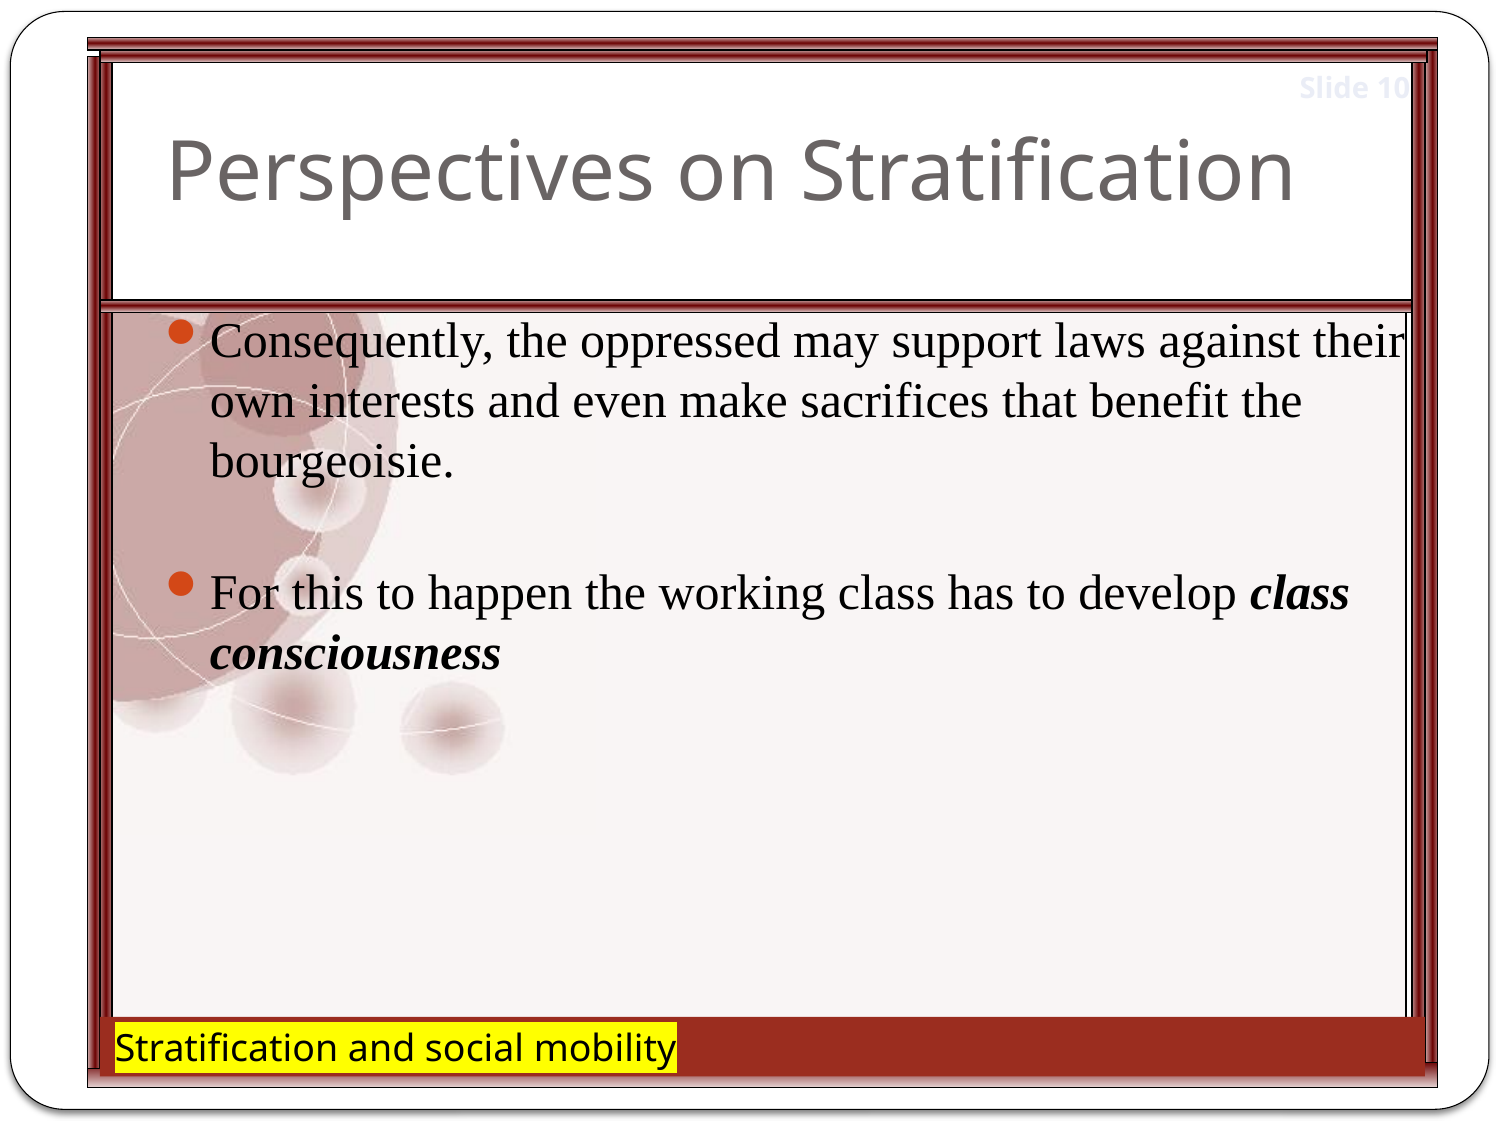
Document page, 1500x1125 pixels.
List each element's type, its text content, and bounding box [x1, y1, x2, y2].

picture [113, 313, 150, 835]
title Perspectives on Stratification [150, 45, 1425, 233]
list Consequently, the oppressed may support laws against their own interests and even make sacrifices that benefit the bourgeoisie. For this to happen the working class has to develop class consciousness [150, 299, 1425, 988]
text_box Stratification and social mobility [99, 1016, 1425, 1077]
